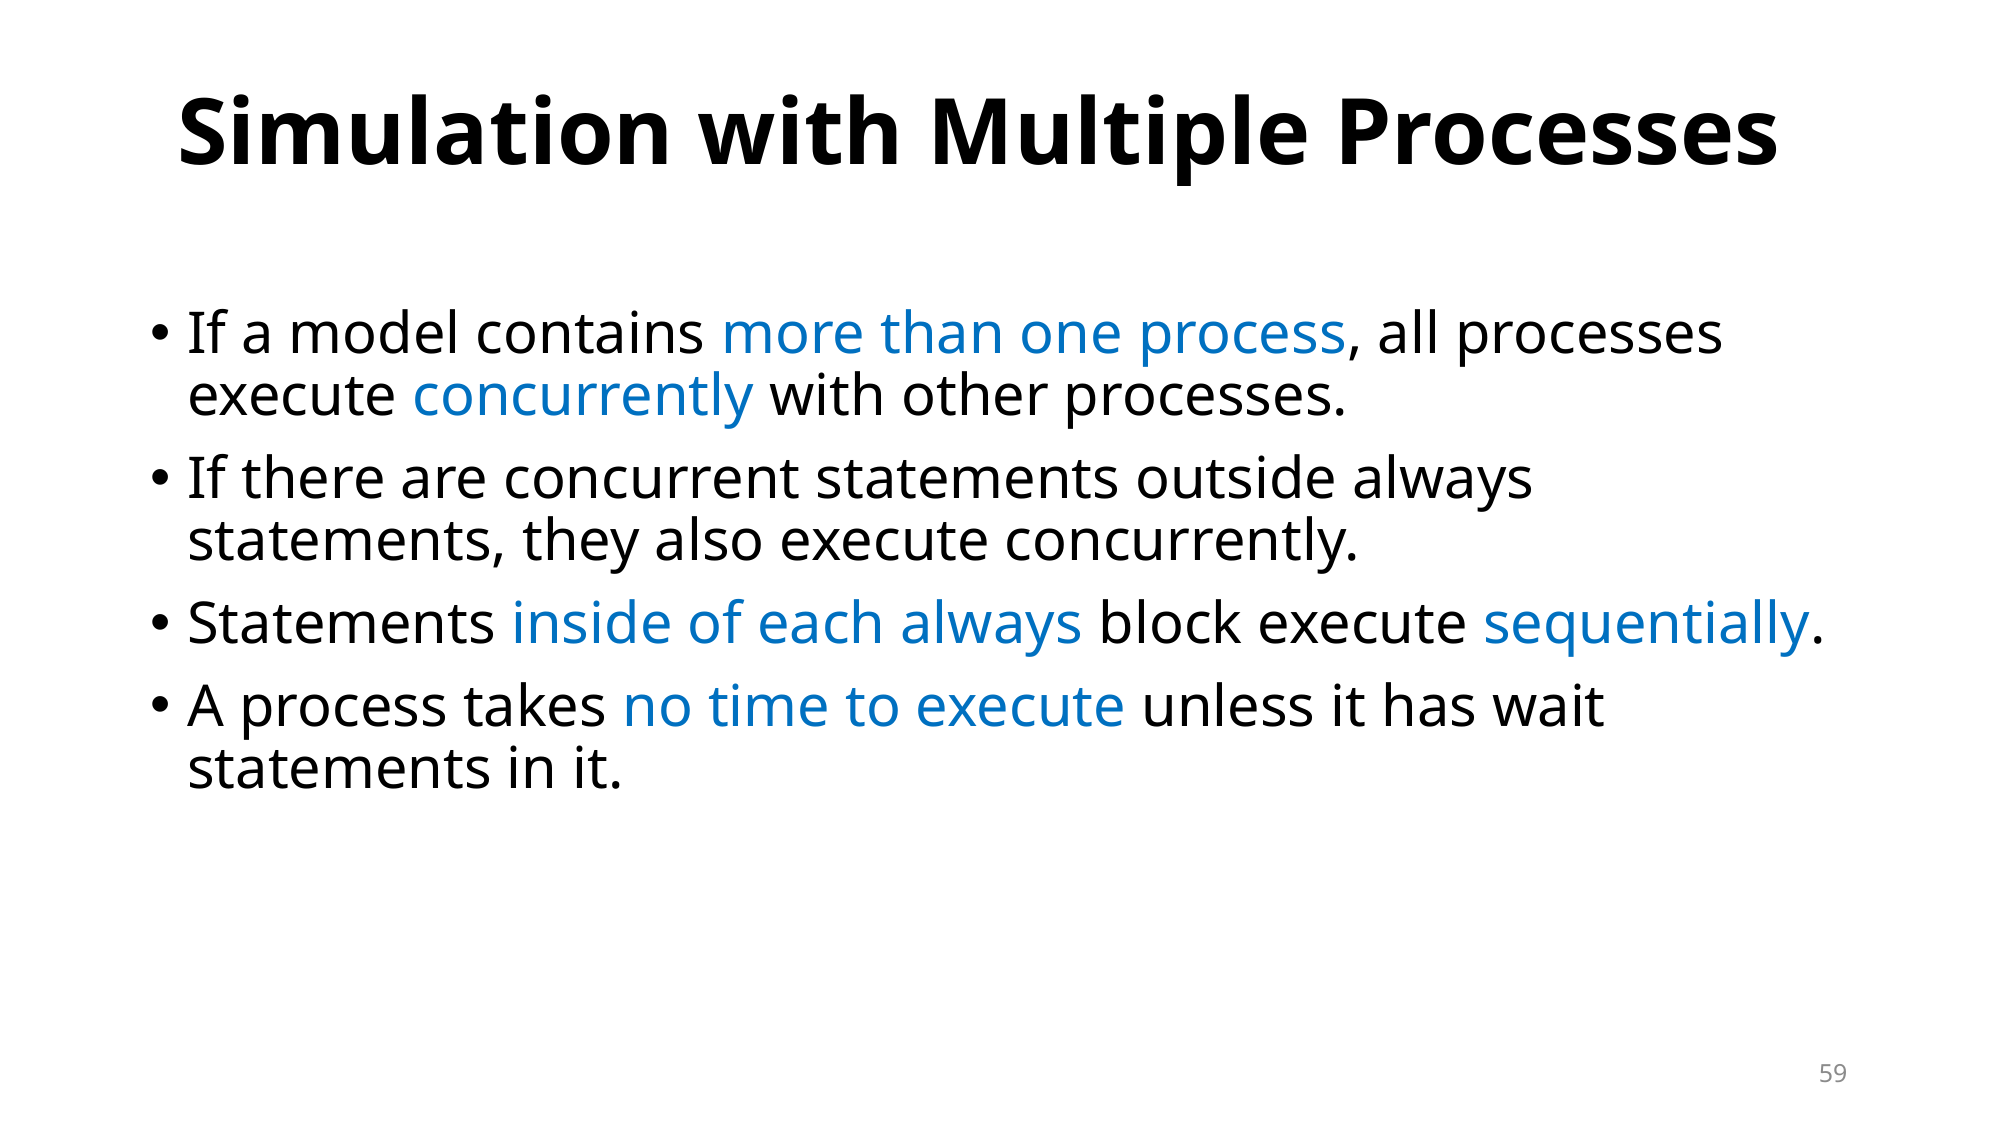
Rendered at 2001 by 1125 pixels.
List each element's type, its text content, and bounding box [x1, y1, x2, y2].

list If a model contains more than one process, all processes execute concurrently with other processes. If there are concurrent statements outside always statements, they also execute concurrently. Statements inside of each always block execute sequentially. A process takes no time to execute unless it has wait statements in it. [135, 296, 1861, 813]
slide_number 59 [1412, 1042, 1863, 1103]
title Simulation with Multiple Processes [128, 25, 1854, 244]
